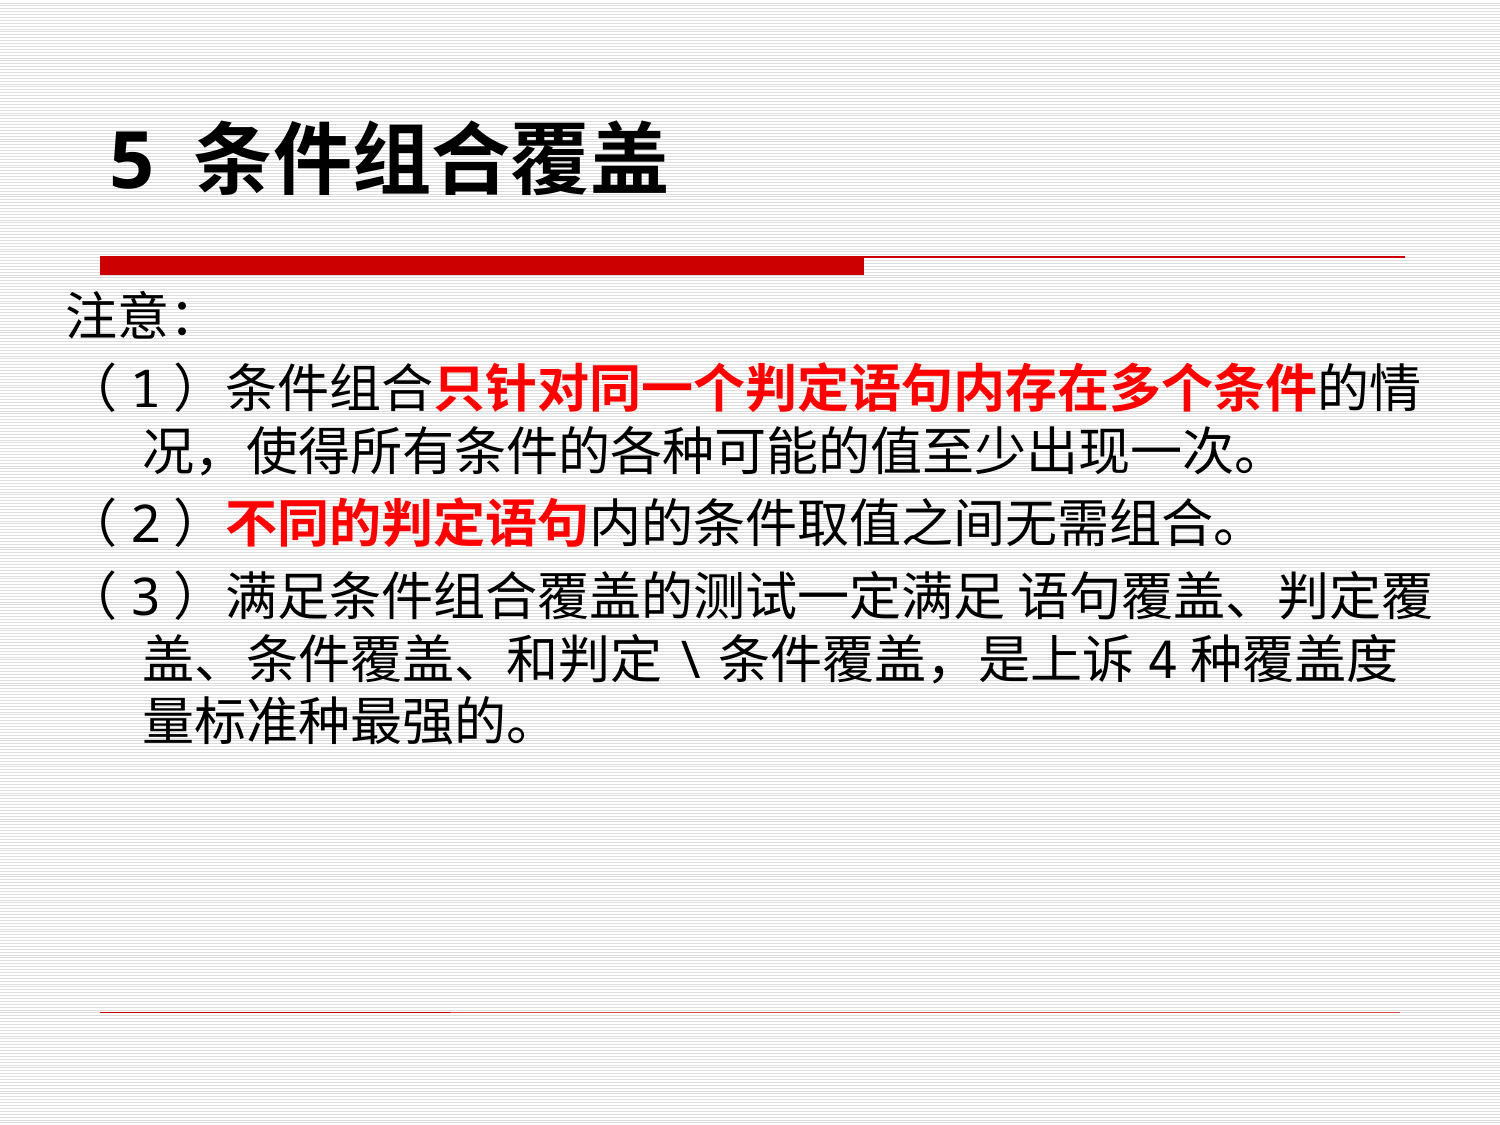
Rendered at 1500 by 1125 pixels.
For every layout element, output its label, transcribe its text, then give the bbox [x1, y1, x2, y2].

list 注意： （1）条件组合只针对同一个判定语句内存在多个条件的情况，使得所有条件的各种可能的值至少出现一次。 （2）不同的判定语句内的条件取值之间无需组合。 （3）满足条件组合覆盖的测试一定满足 语句覆盖、判定覆盖、条件覆盖、和判定\条件覆盖，是上诉4种覆盖度量标准种最强的。 能结果也至少出现一次。并且每个条件都显示能单独影响判定结果。 [50, 287, 1451, 988]
title 5 条件组合覆盖 [94, 12, 1407, 212]
